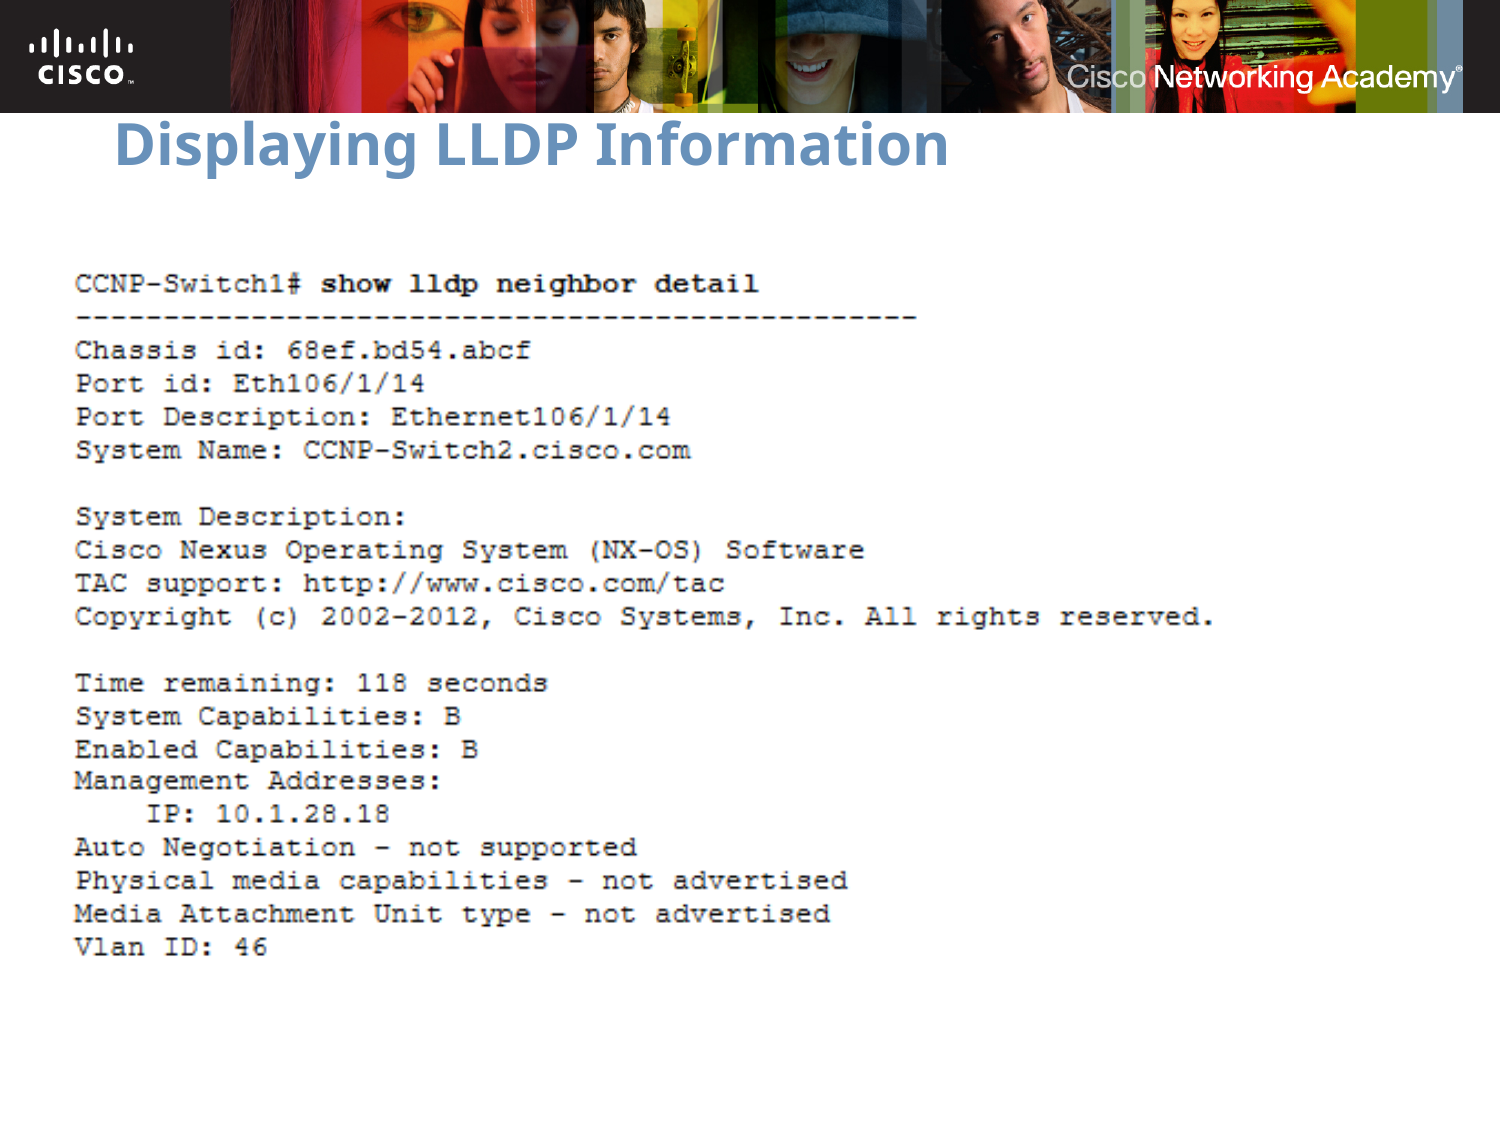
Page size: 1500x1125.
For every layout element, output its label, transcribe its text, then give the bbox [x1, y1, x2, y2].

picture [55, 255, 1496, 977]
picture [0, 0, 107, 113]
title Displaying LLDP Information [107, 0, 1444, 185]
picture [1444, 0, 1500, 113]
